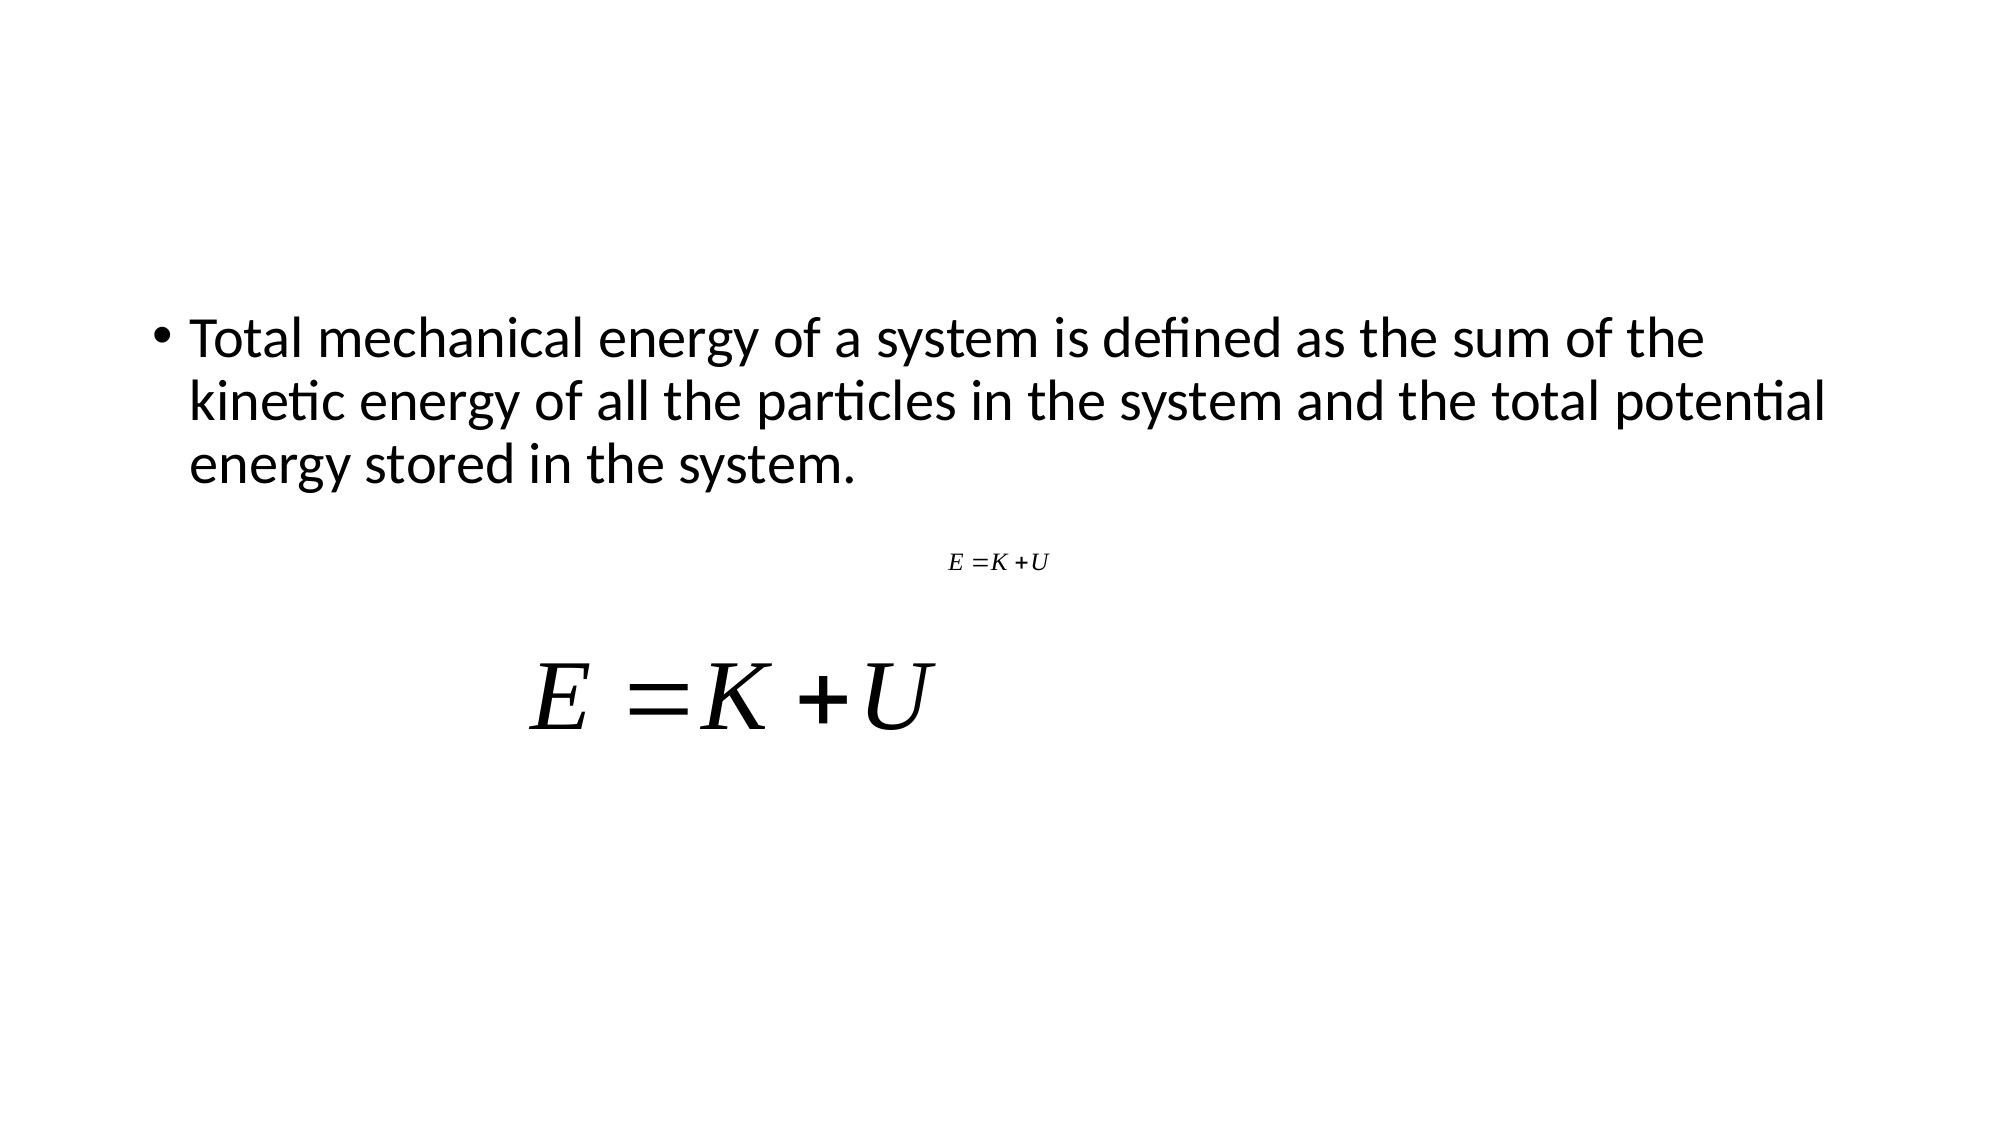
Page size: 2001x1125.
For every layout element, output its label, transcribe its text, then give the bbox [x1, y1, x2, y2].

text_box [943, 547, 1057, 578]
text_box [512, 637, 963, 755]
list Total mechanical energy of a system is defined as the sum of the kinetic energy of all the particles in the system and the total potential energy stored in the system. [137, 299, 1863, 1014]
